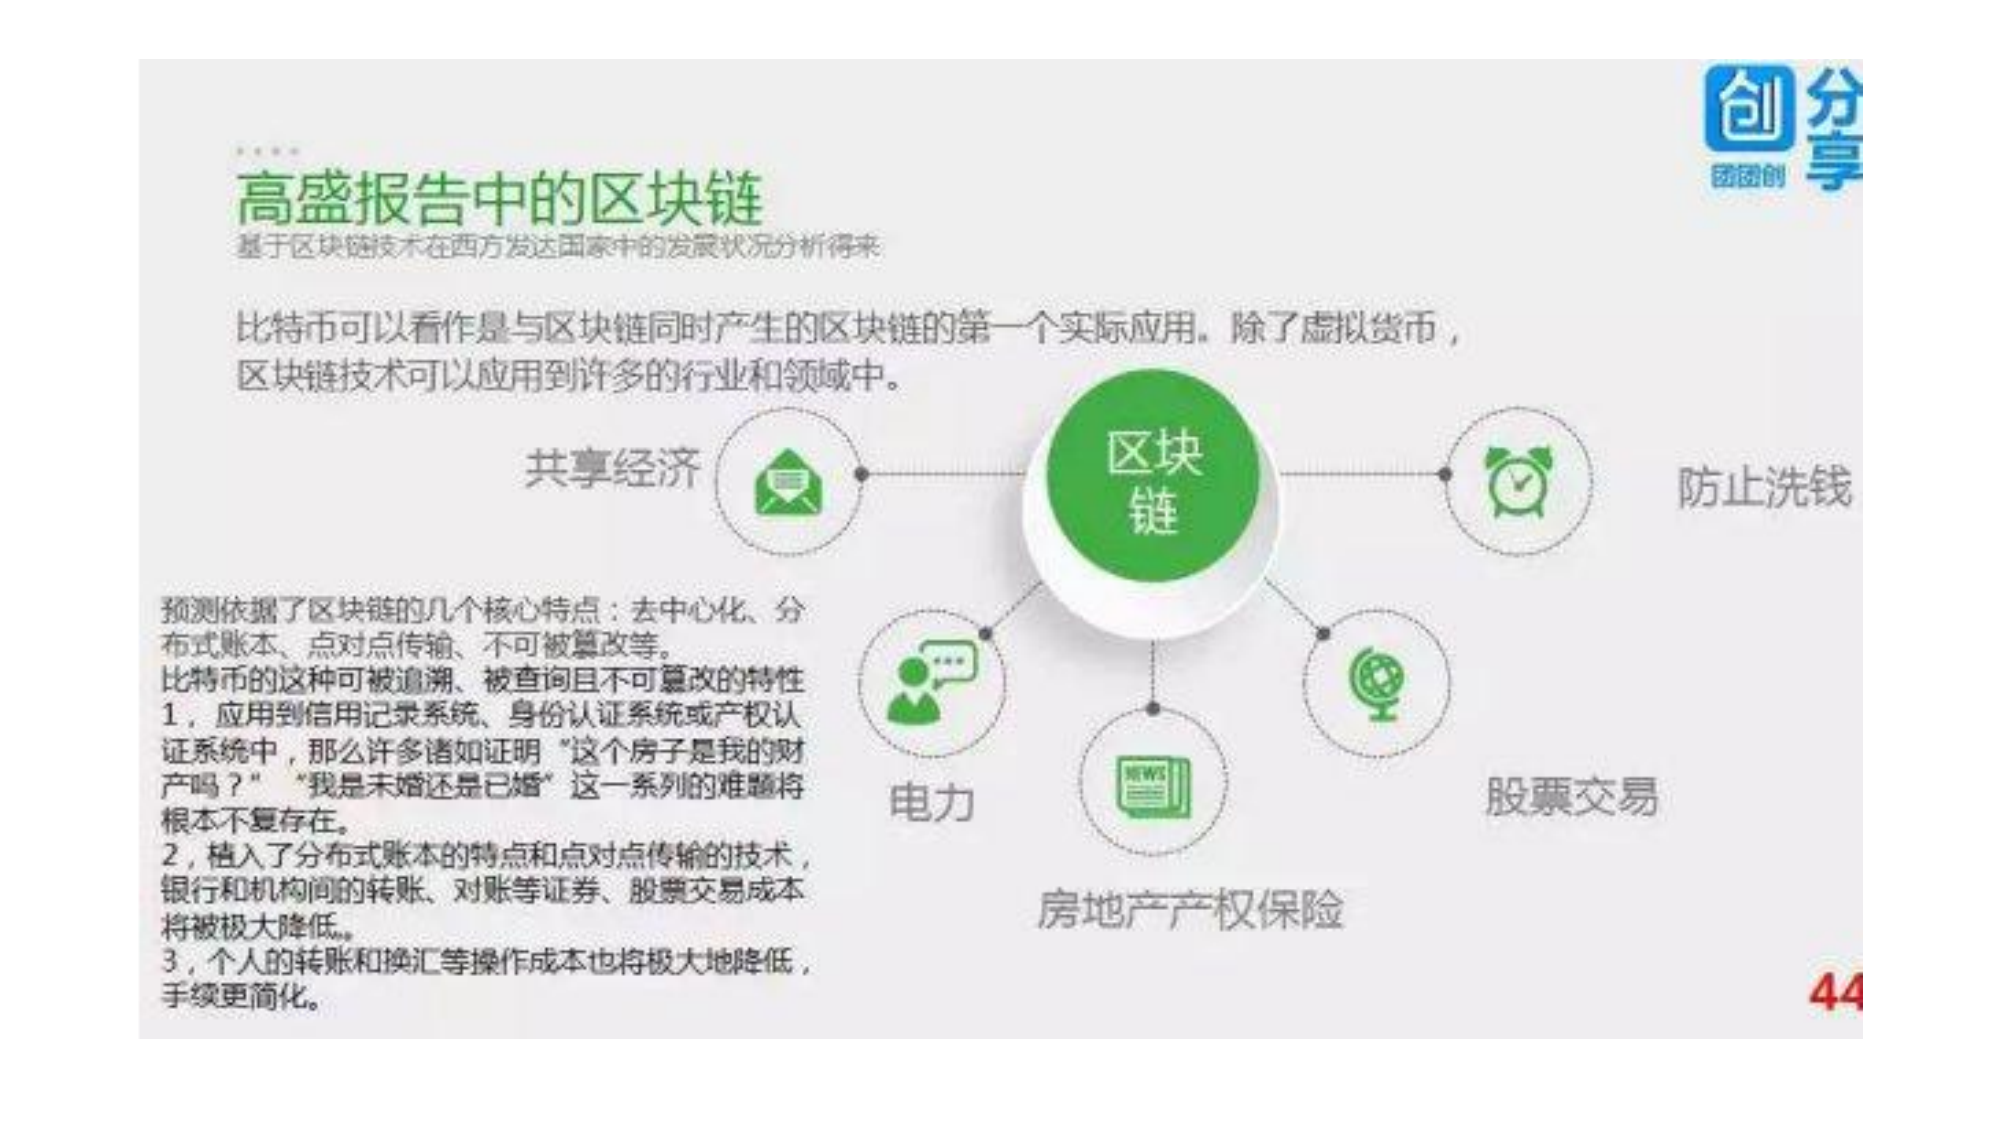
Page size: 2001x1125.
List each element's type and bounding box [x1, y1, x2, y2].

list [118, 59, 1863, 1039]
